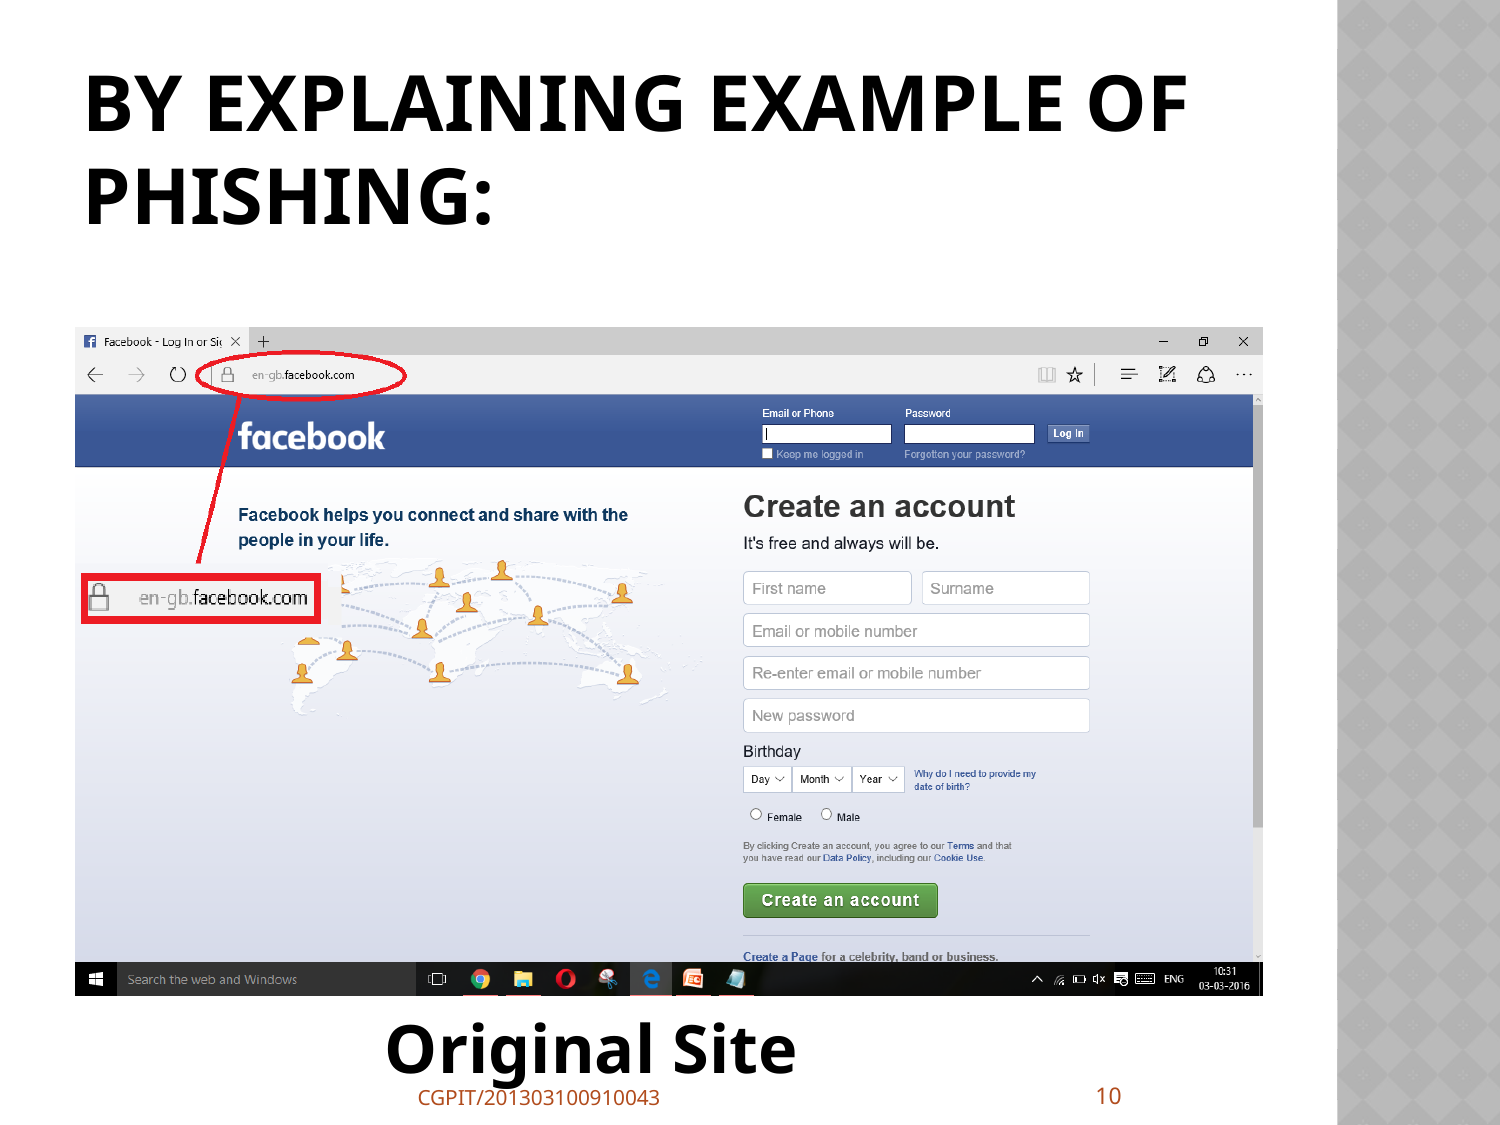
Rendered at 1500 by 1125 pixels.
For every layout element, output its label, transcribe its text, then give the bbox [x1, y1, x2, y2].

footer CGPIT/201303100910043 [75, 1075, 675, 1114]
slide_number 10 [1025, 1075, 1122, 1113]
text_box Original Site [370, 1006, 814, 1095]
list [74, 327, 1263, 996]
title By Explaining Example Of Phishing: [75, 52, 1263, 240]
